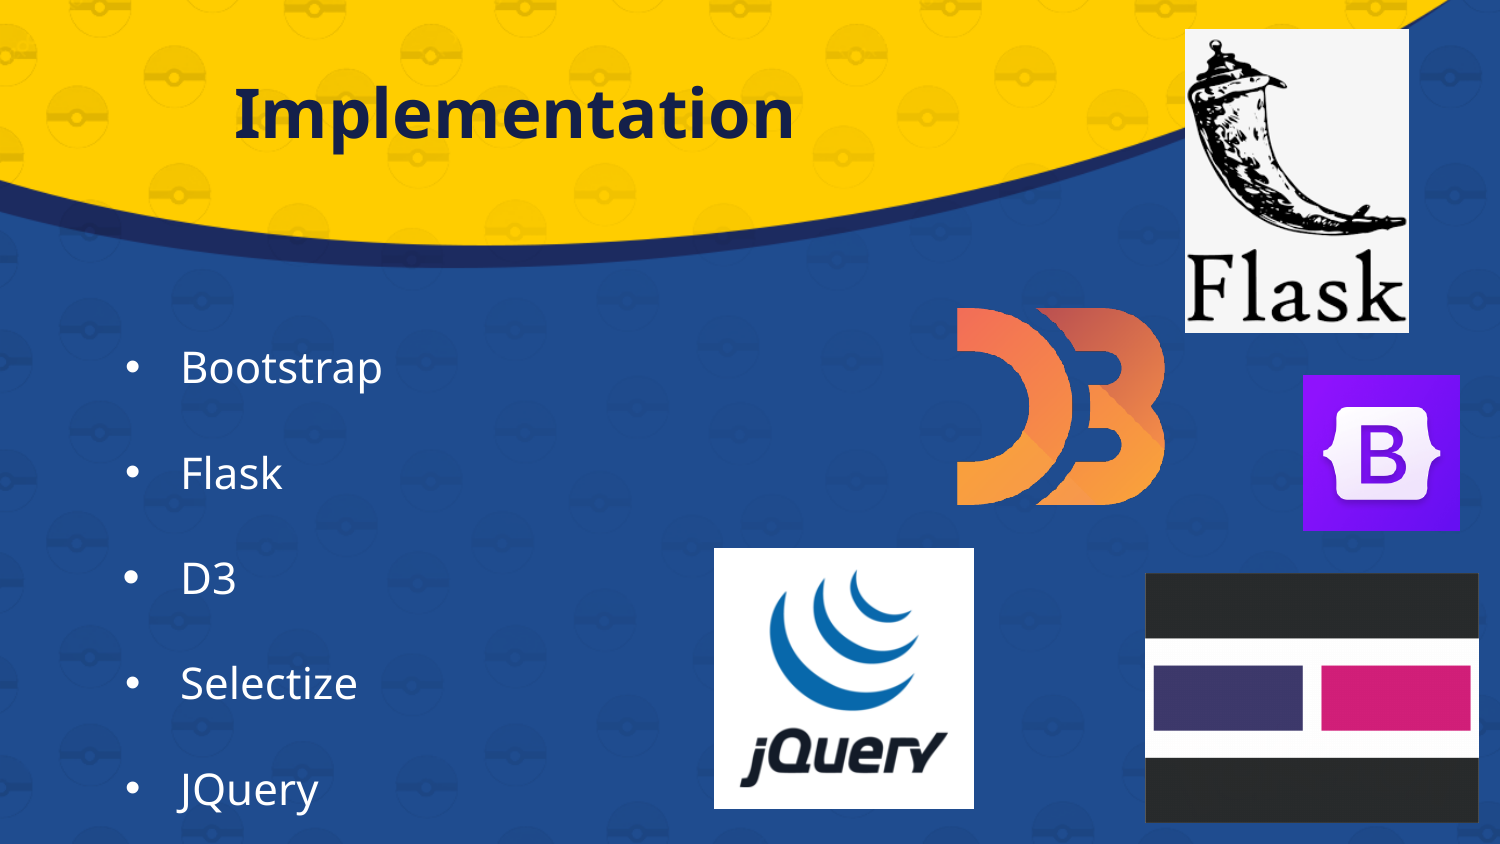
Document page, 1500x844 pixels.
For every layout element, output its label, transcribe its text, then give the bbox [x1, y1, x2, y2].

title Implementation [27, 35, 1004, 199]
picture [0, 0, 1500, 844]
list Bootstrap Flask D3 Selectize JQuery [103, 281, 648, 823]
